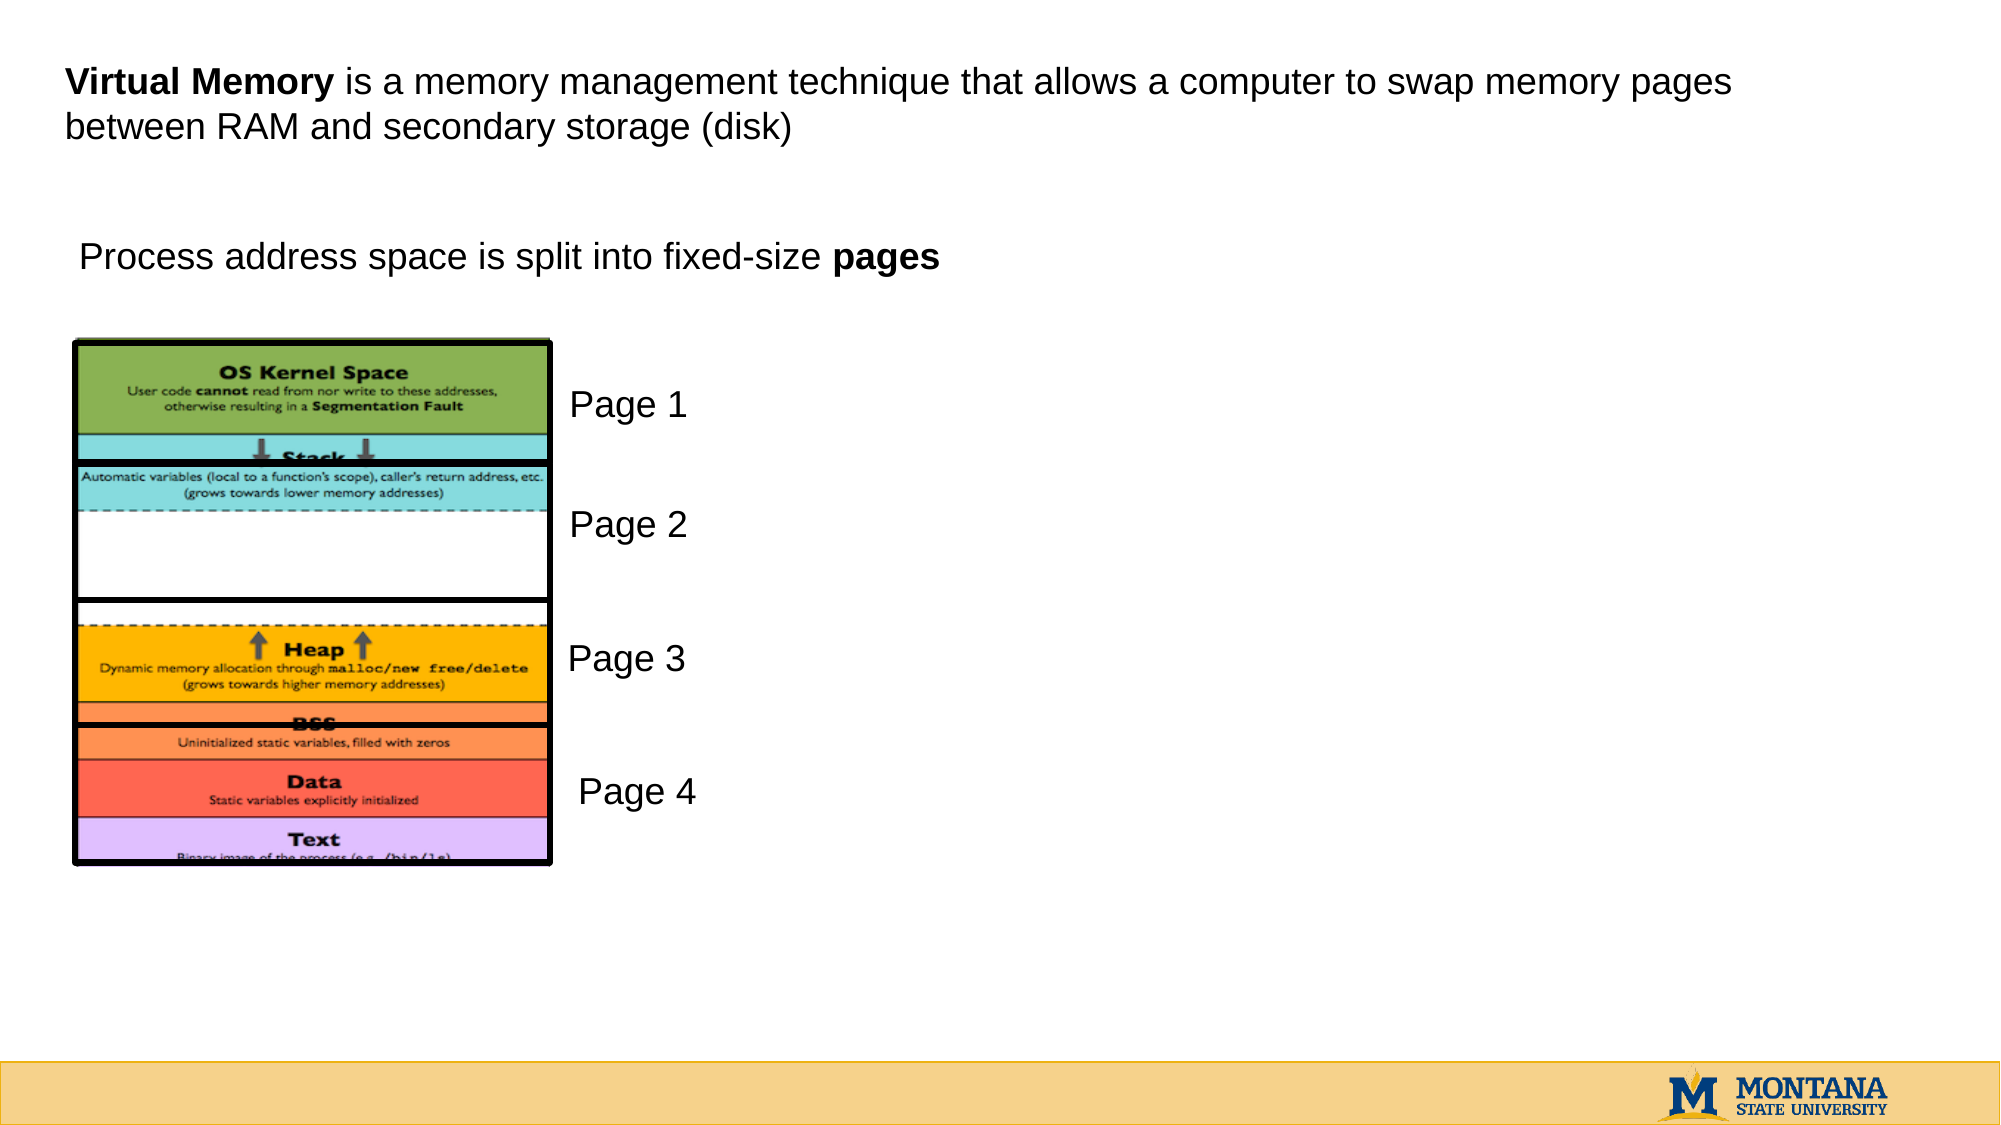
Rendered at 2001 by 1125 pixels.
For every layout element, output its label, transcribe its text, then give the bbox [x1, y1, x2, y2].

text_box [0, 1060, 1658, 1125]
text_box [1885, 1060, 2000, 1125]
text_box Page 3 [554, 626, 701, 687]
text_box Process address space is split into fixed-size pages [64, 224, 956, 285]
picture [1656, 1062, 1888, 1123]
text_box Page 4 [563, 759, 712, 820]
picture [74, 334, 551, 867]
text_box Page 1 [554, 372, 703, 432]
text_box Page 2 [554, 492, 703, 553]
text_box Virtual Memory is a memory management technique that allows a computer to swap memory pages between RAM and secondary storage (disk) [49, 49, 1788, 155]
